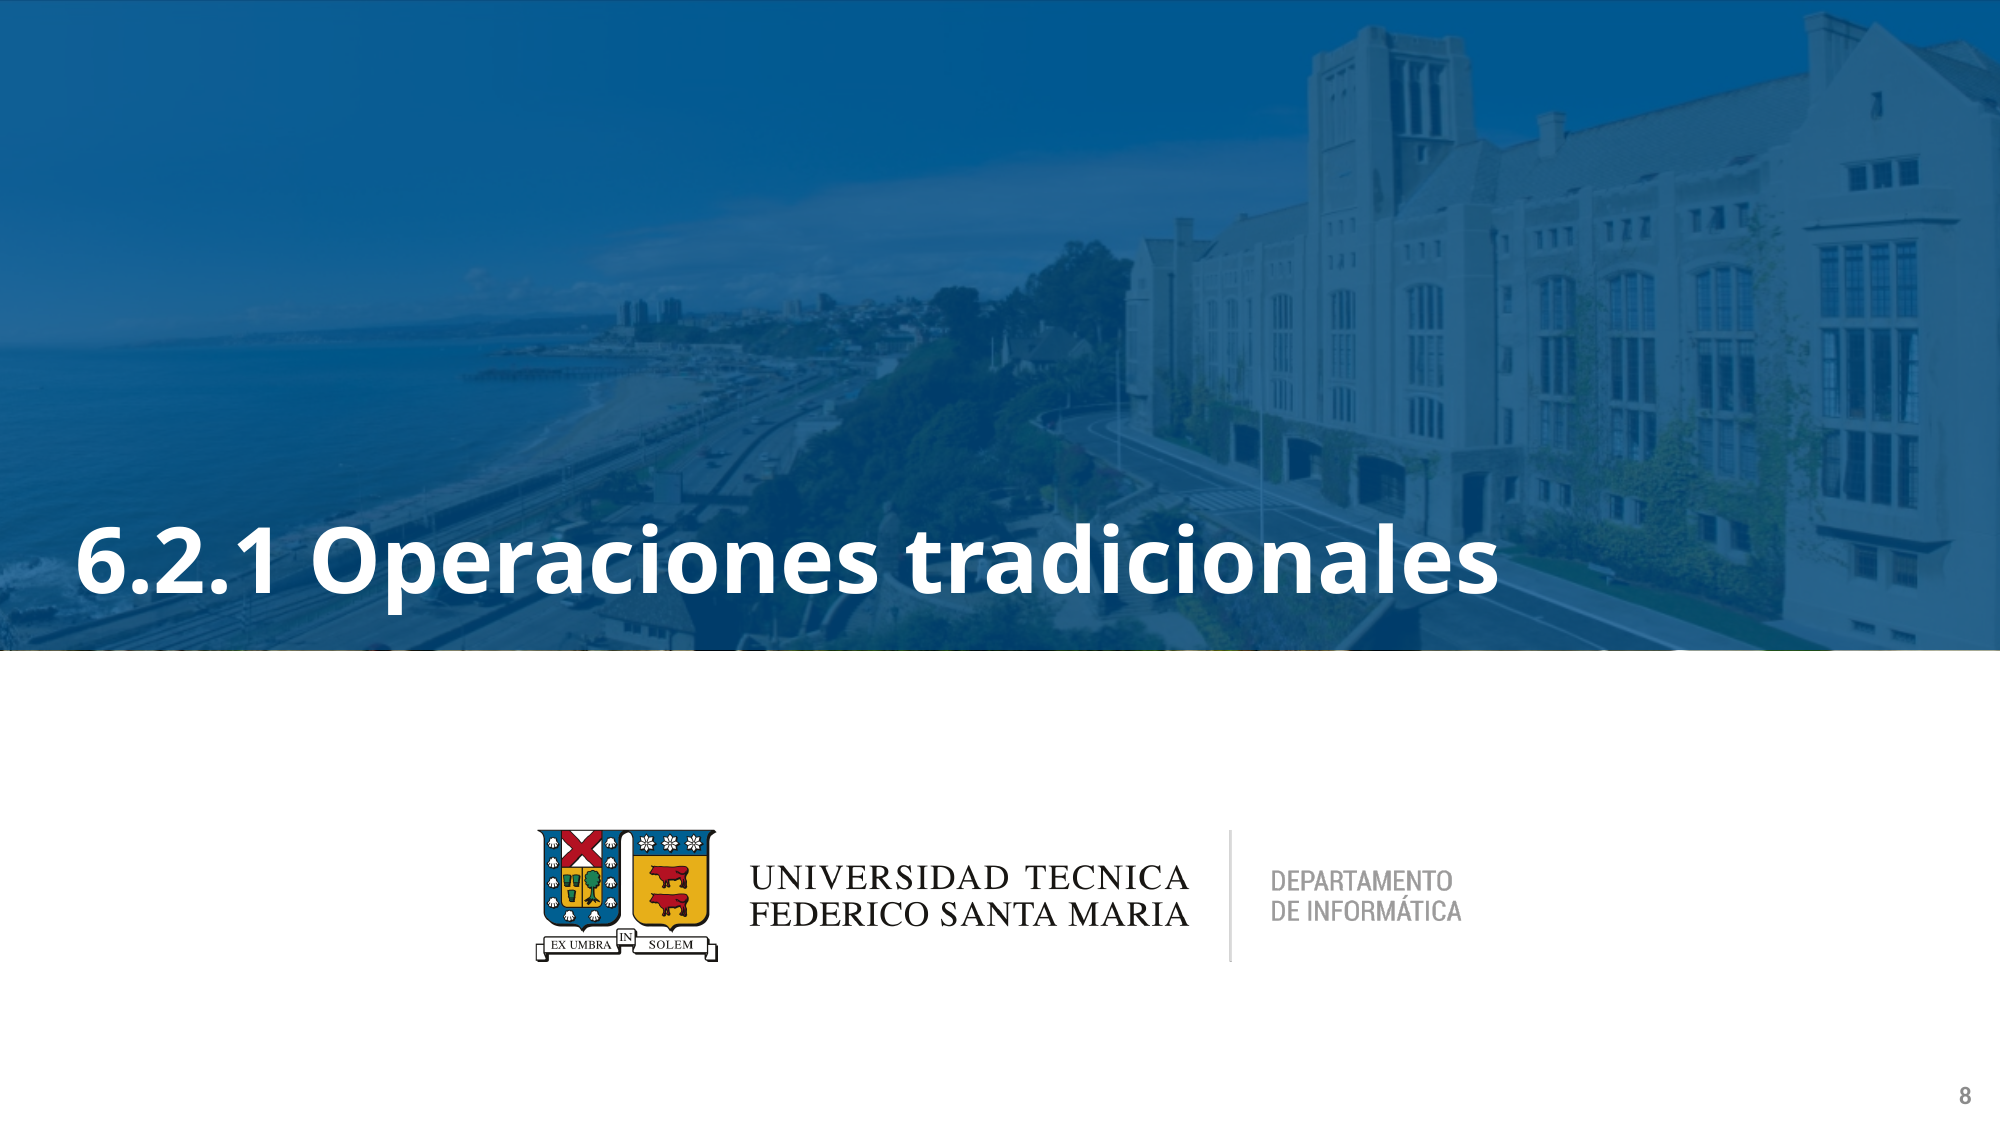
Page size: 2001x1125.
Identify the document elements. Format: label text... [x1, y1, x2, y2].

slide_number 8 [1930, 1065, 2000, 1125]
picture [486, 767, 1511, 1024]
title 6.2.1 Operaciones tradicionales [60, 460, 1938, 621]
